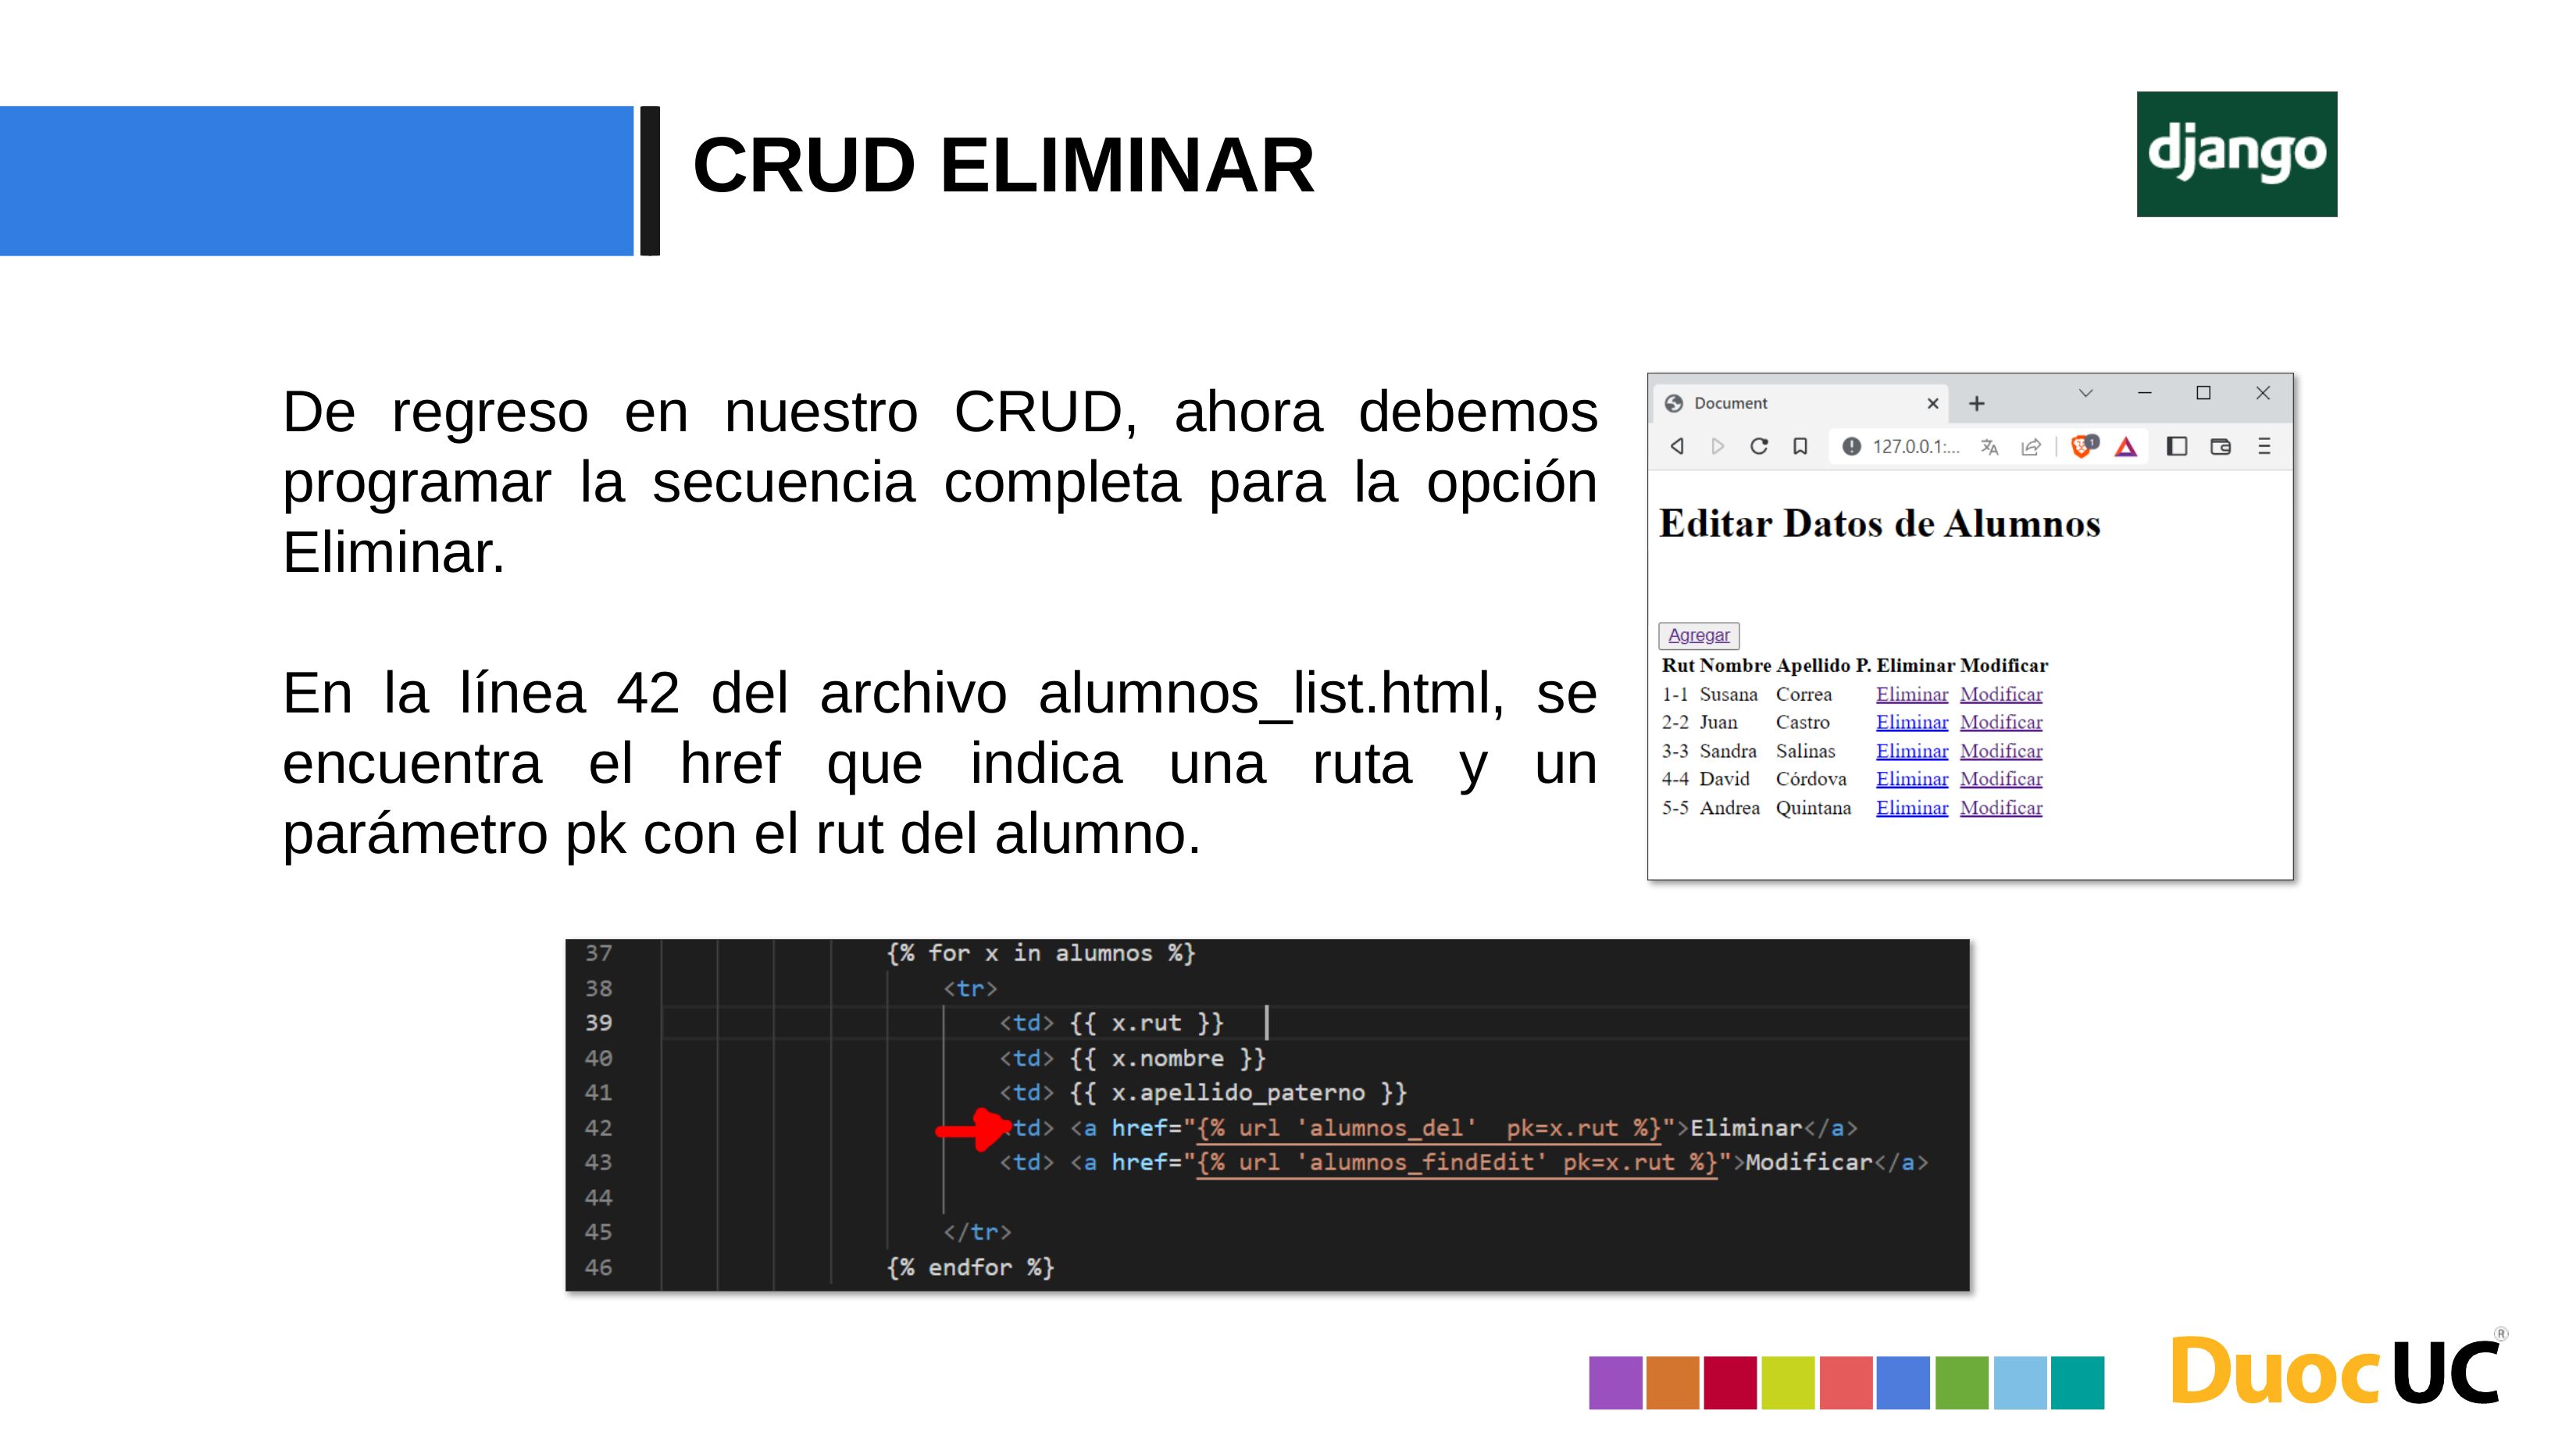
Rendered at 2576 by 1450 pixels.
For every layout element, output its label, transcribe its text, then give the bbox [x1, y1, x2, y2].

picture [1579, 1327, 2121, 1434]
picture [566, 939, 1970, 1291]
picture [1647, 373, 2294, 880]
list CRUD ELIMINAR [692, 113, 1982, 209]
picture [2137, 91, 2338, 217]
picture [2494, 1327, 2509, 1341]
list De regreso en nuestro CRUD, ahora debemos programar la secuencia completa para la opción Eliminar. En la línea 42 del archivo alumnos_list.html, se encuentra el href que indica una ruta y un parámetro pk con el rut del alumno. [282, 373, 1600, 1084]
